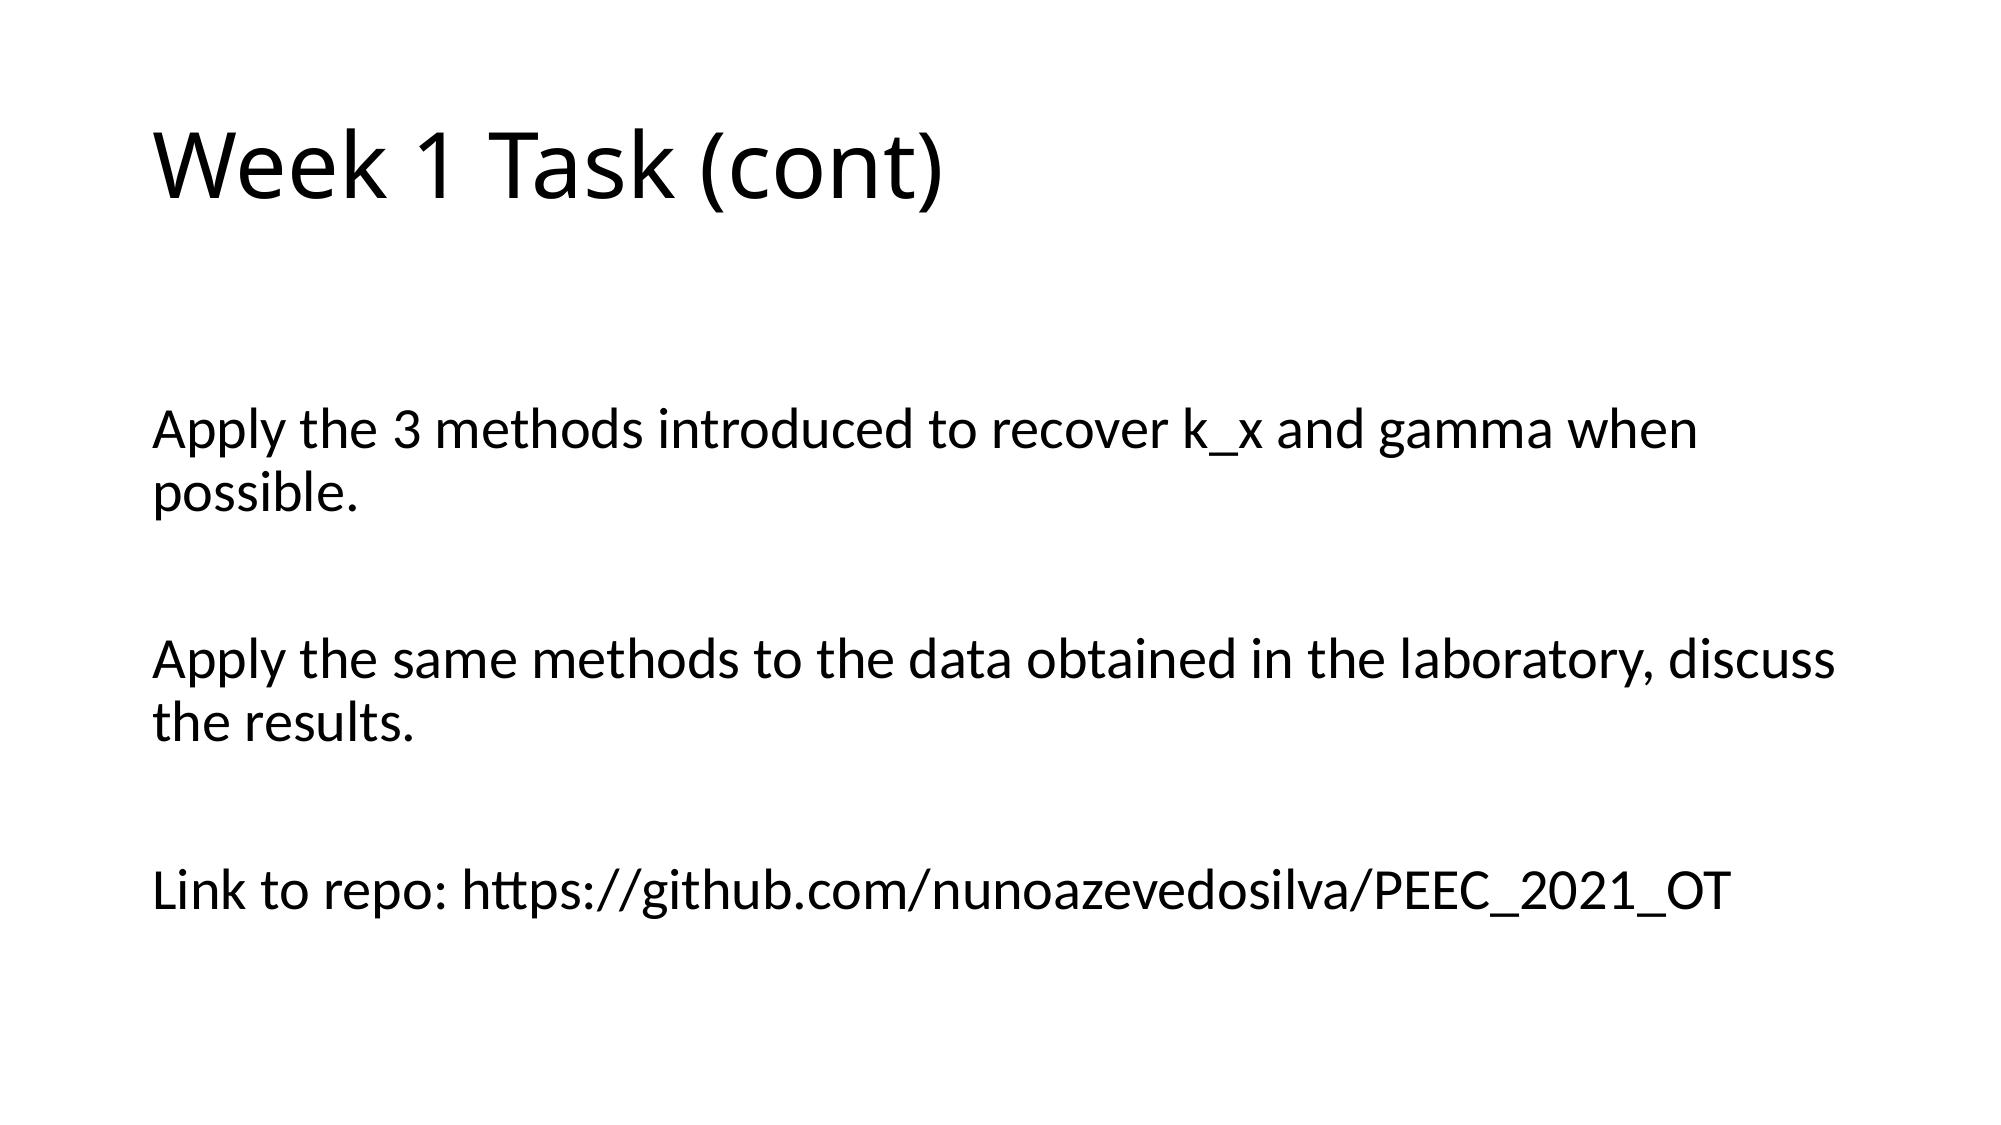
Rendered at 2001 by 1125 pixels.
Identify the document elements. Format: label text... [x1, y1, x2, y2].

title Week 1 Task (cont) [137, 59, 1863, 278]
list Apply the 3 methods introduced to recover k_x and gamma when possible. Apply the same methods to the data obtained in the laboratory, discuss the results. Link to repo: https://github.com/nunoazevedosilva/PEEC_2021_OT [137, 299, 1863, 1014]
